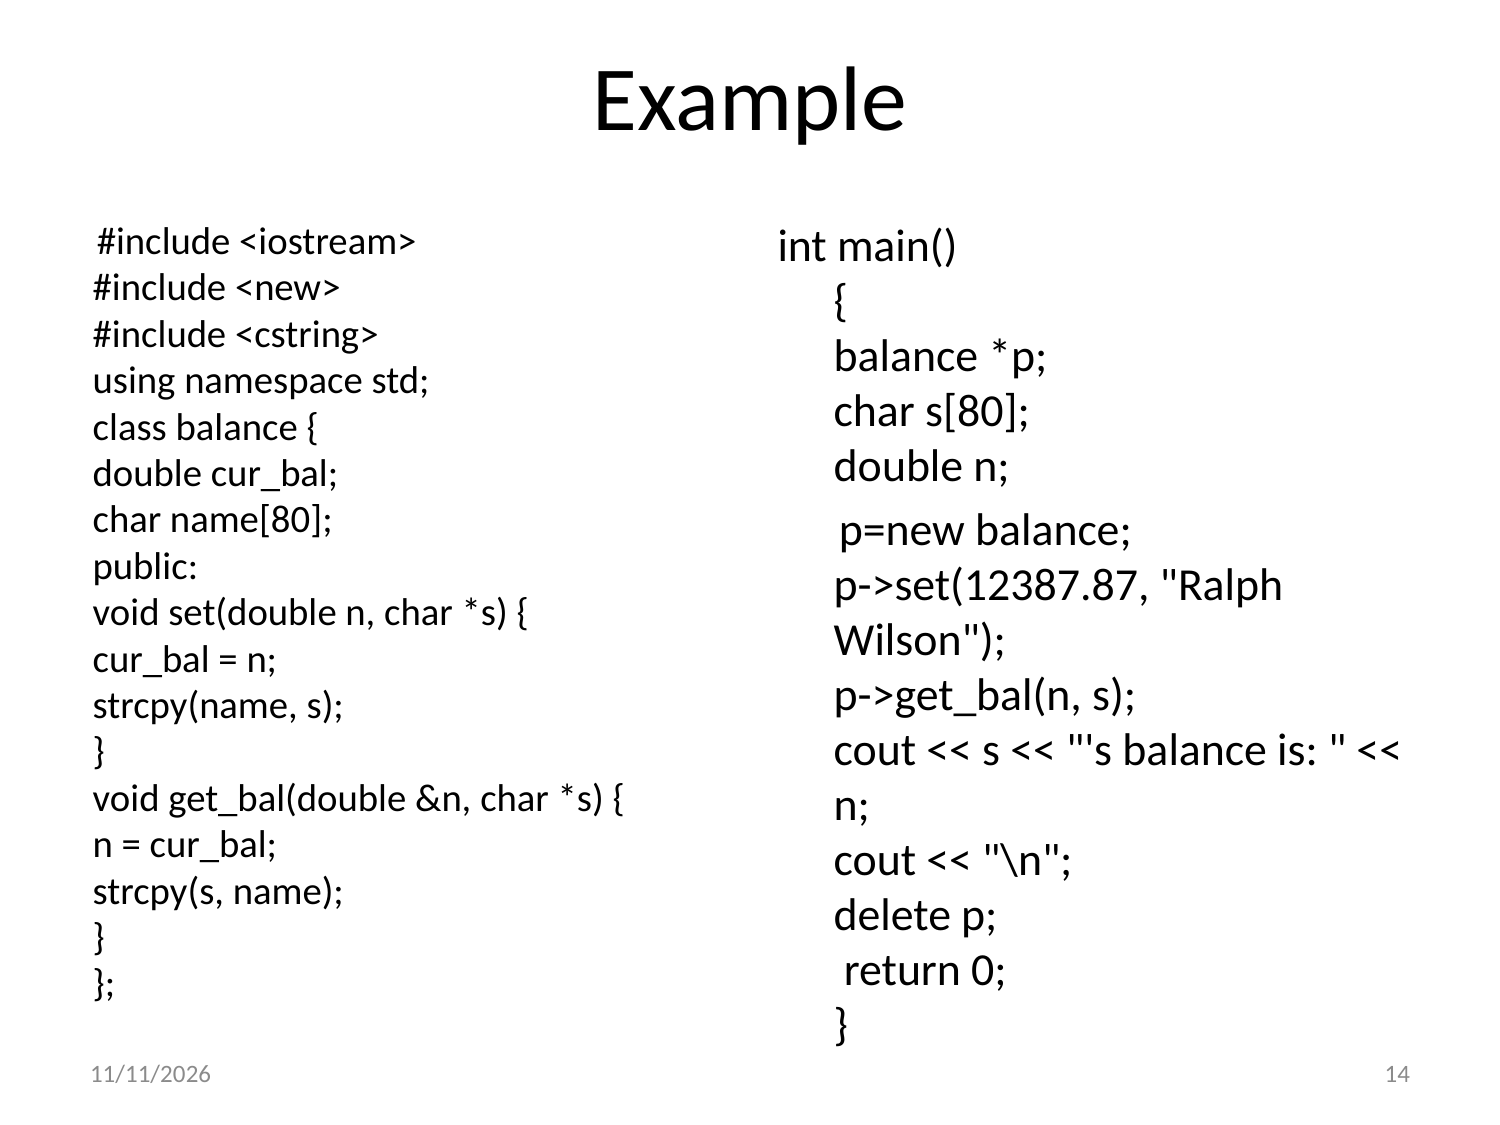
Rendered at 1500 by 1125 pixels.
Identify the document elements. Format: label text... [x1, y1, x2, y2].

slide_number 14 [1074, 1042, 1425, 1103]
list int main() { balance *p; char s[80]; double n; p=new balance; p->set(12387.87, "Ralph Wilson"); p->get_bal(n, s); cout << s << "'s balance is: " << n; cout << "\n"; delete p; return 0; } [762, 208, 1459, 1059]
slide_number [75, 1042, 425, 1103]
list #include <iostream> #include <new> #include <cstring> using namespace std; class balance { double cur_bal; char name[80]; public: void set(double n, char *s) { cur_bal = n; strcpy(name, s); } void get_bal(double &n, char *s) { n = cur_bal; strcpy(s, name); } }; [29, 208, 738, 1059]
title Example [0, 0, 1500, 188]
